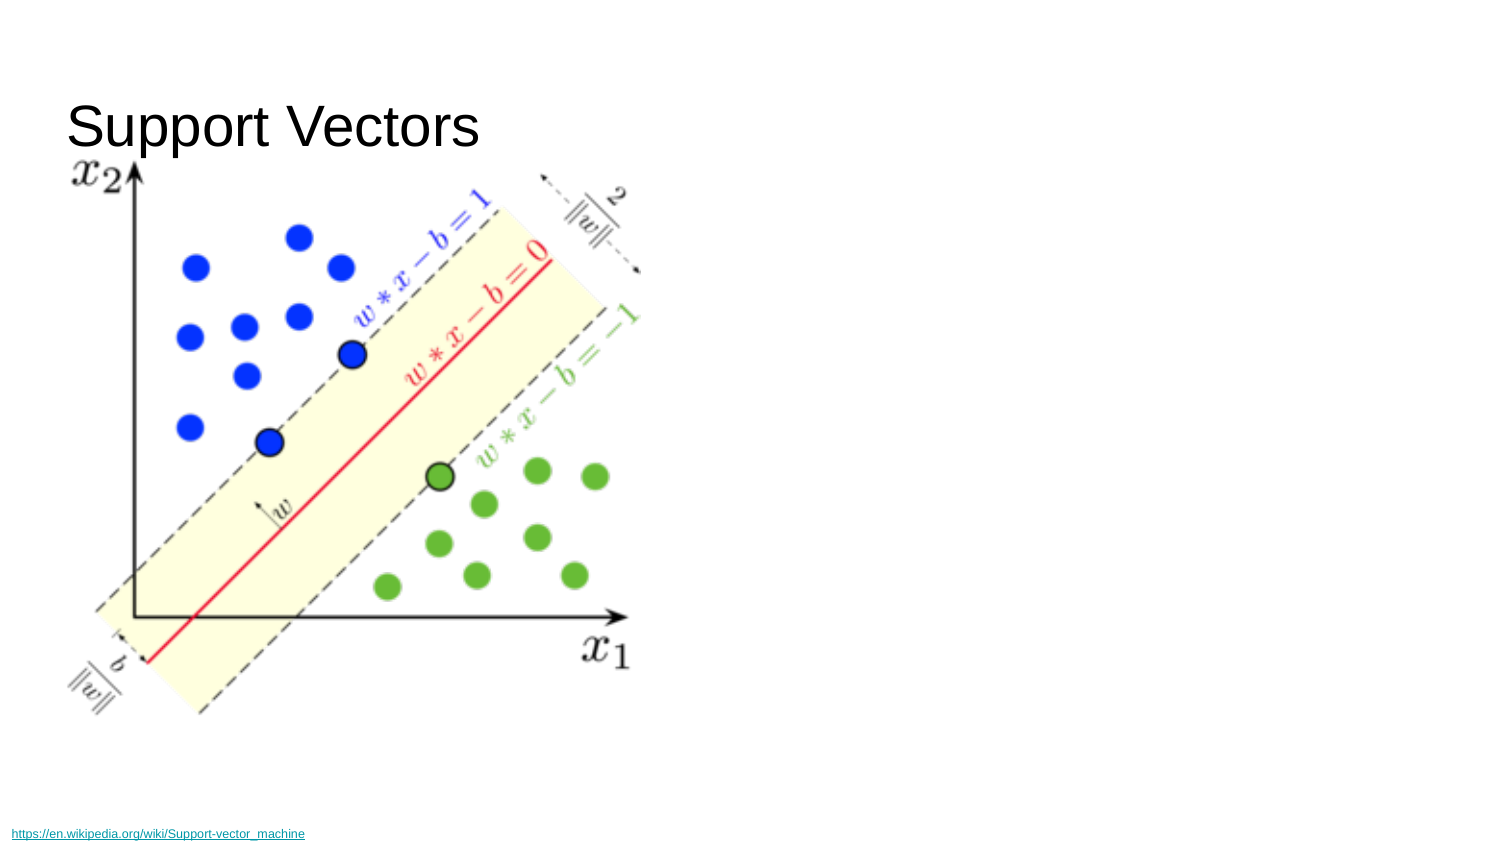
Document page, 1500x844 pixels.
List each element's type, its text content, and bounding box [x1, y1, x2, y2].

text_box https://en.wikipedia.org/wiki/Support-vector_machine [0, 822, 332, 844]
picture [64, 157, 641, 719]
title Support Vectors [51, 72, 1449, 167]
